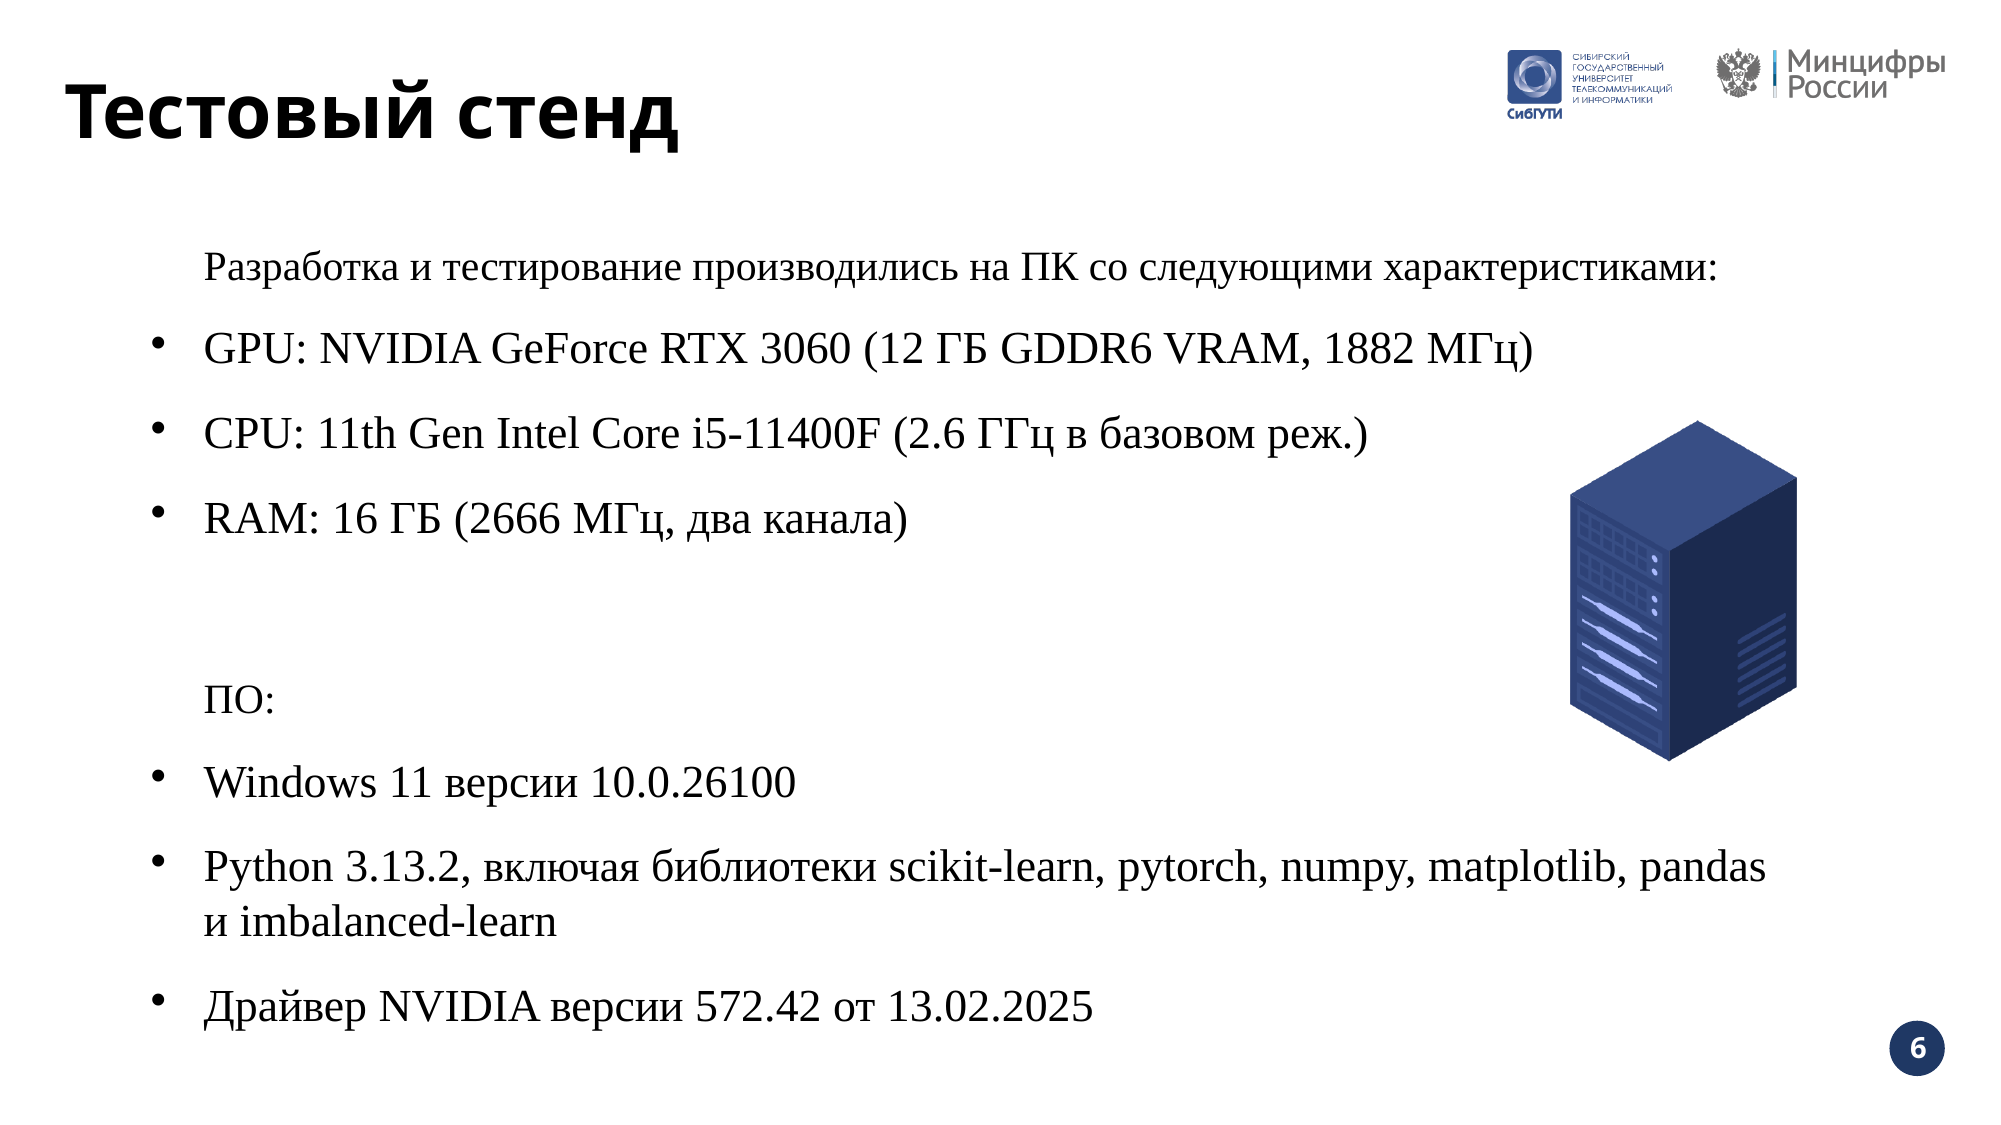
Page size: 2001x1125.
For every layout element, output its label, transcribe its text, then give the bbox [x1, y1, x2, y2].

picture [1716, 48, 1945, 99]
text_box Разработка и тестирование производились на ПК со следующими характеристиками: GPU: NVIDIA GeForce RTX 3060 (12 ГБ GDDR6 VRAM, 1882 МГц) CPU: 11th Gen Intel Core i5-11400F (2.6 ГГц в базовом реж.) RAM: 16 ГБ (2666 МГц, два канала) ПО: Windows 11 версии 10.0.26100 Python 3.13.2, включая библиотеки scikit-learn, pytorch, numpy, matplotlib, pandas и imbalanced-learn Драйвер NVIDIA версии 572.42 от 13.02.2025 [118, 231, 1785, 1063]
title Тестовый стенд [49, 51, 1461, 178]
picture [1495, 30, 1684, 140]
picture [1505, 413, 1861, 768]
text_box 6 [1871, 1021, 1967, 1072]
